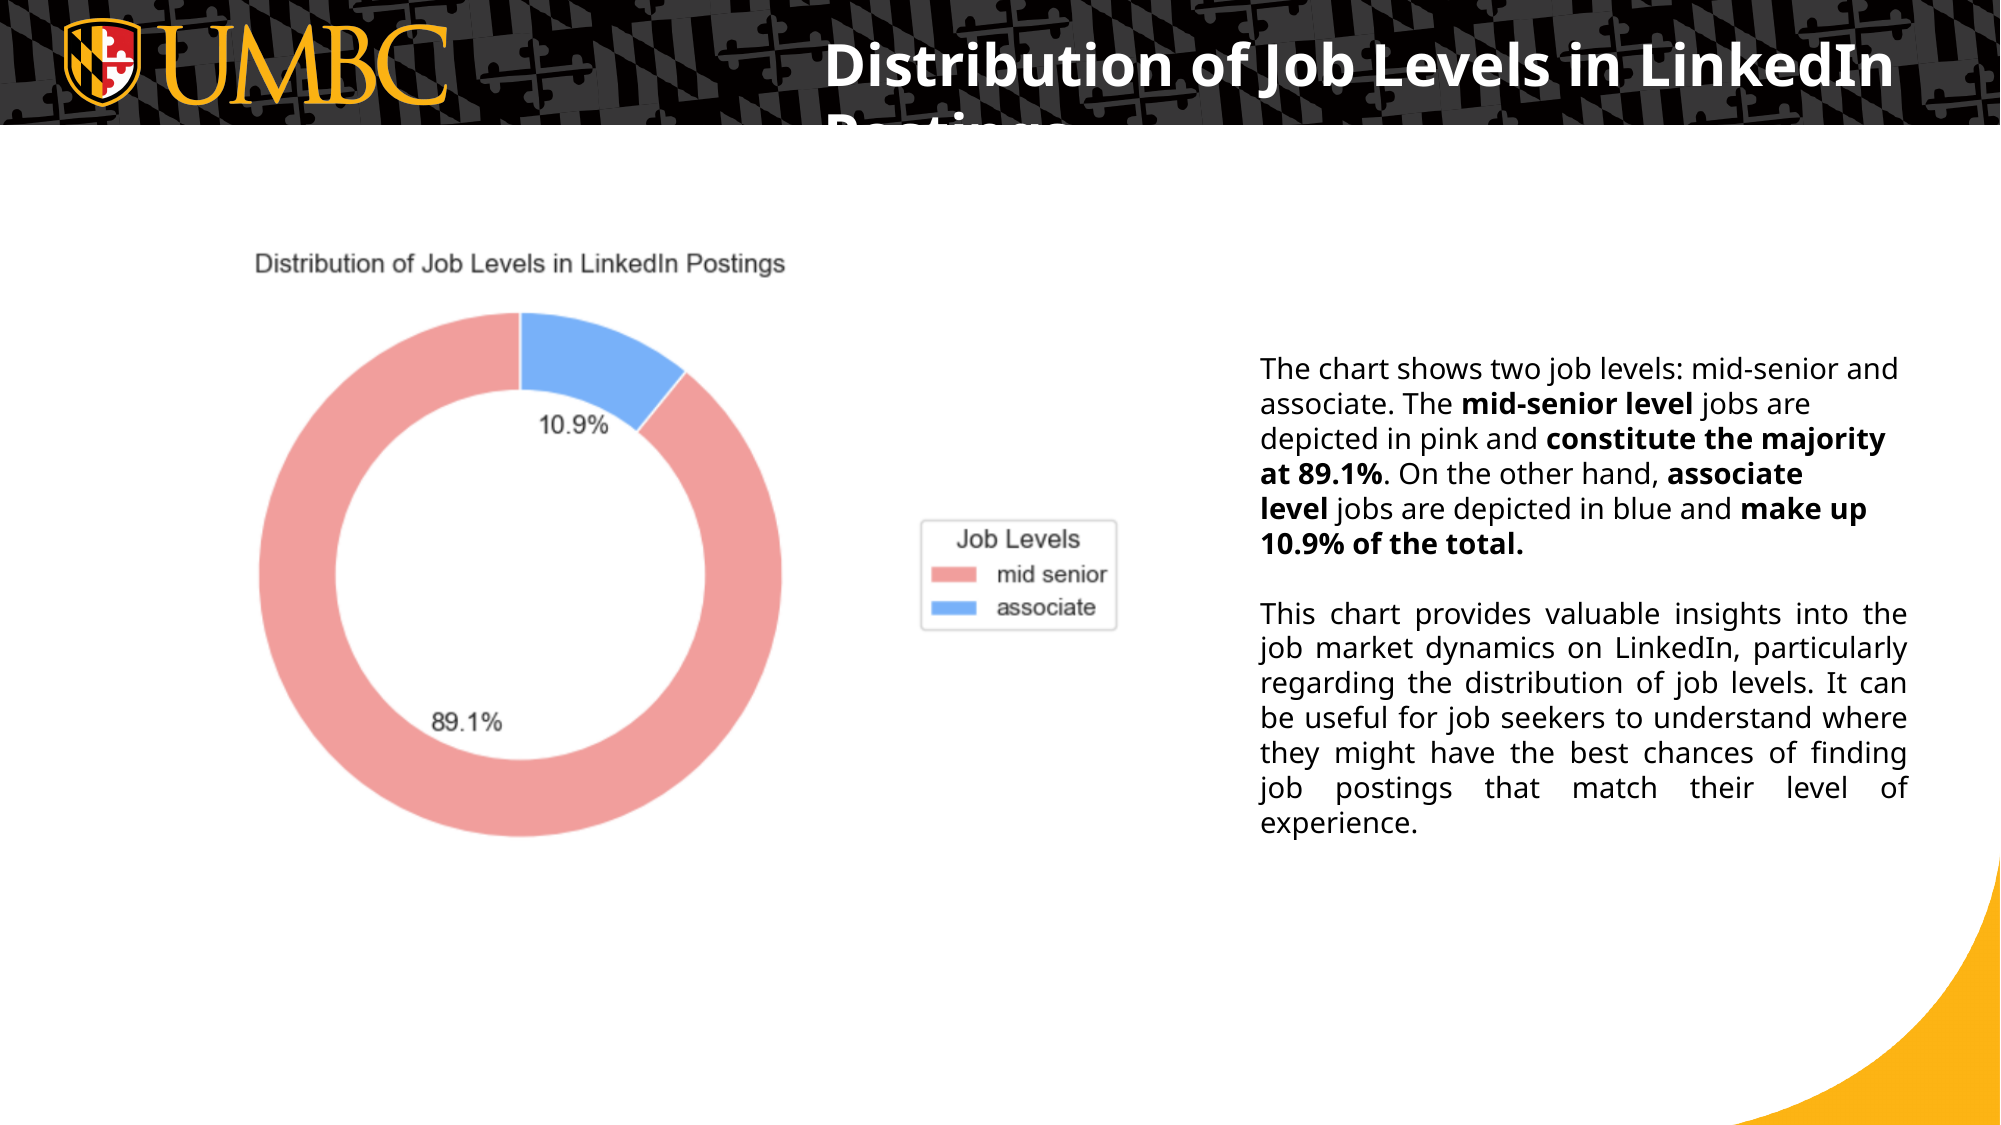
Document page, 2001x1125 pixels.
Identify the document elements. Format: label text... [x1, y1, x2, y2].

picture [0, 0, 2000, 125]
picture [1732, 853, 2000, 1125]
text_box Distribution of Job Levels in LinkedIn Postings [808, 20, 2000, 176]
text_box The chart shows two job levels: mid-senior and associate. The mid-senior level jobs are depicted in pink and constitute the majority at 89.1%. On the other hand, associate level jobs are depicted in blue and make up 10.9% of the total. This chart provides valuable insights into the job market dynamics on LinkedIn, particularly regarding the distribution of job levels. It can be useful for job seekers to understand where they might have the best chances of finding job postings that match their level of experience. [1250, 342, 1924, 847]
picture [136, 237, 1246, 888]
